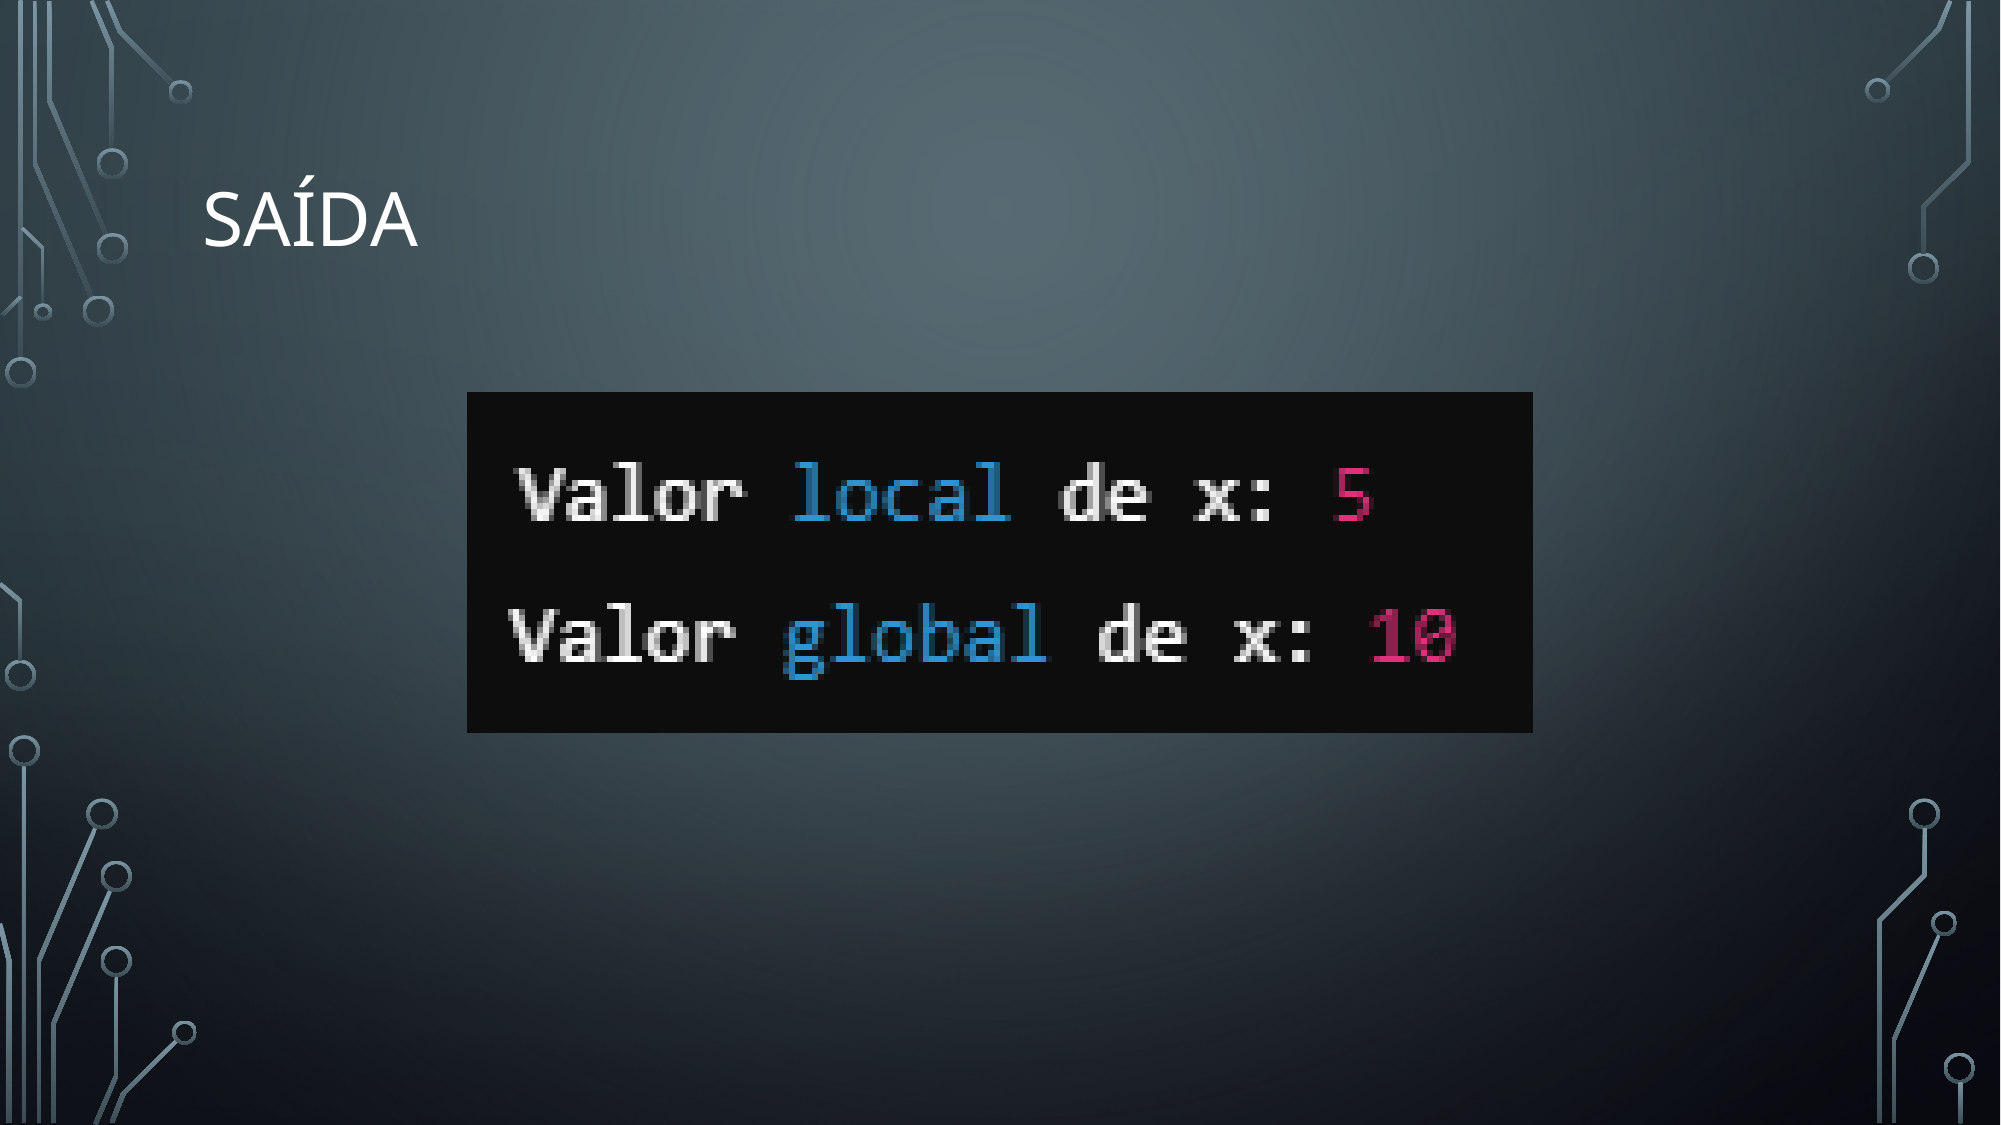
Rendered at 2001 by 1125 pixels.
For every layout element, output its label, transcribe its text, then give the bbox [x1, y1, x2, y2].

title Saída [187, 101, 1813, 344]
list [466, 392, 1533, 733]
